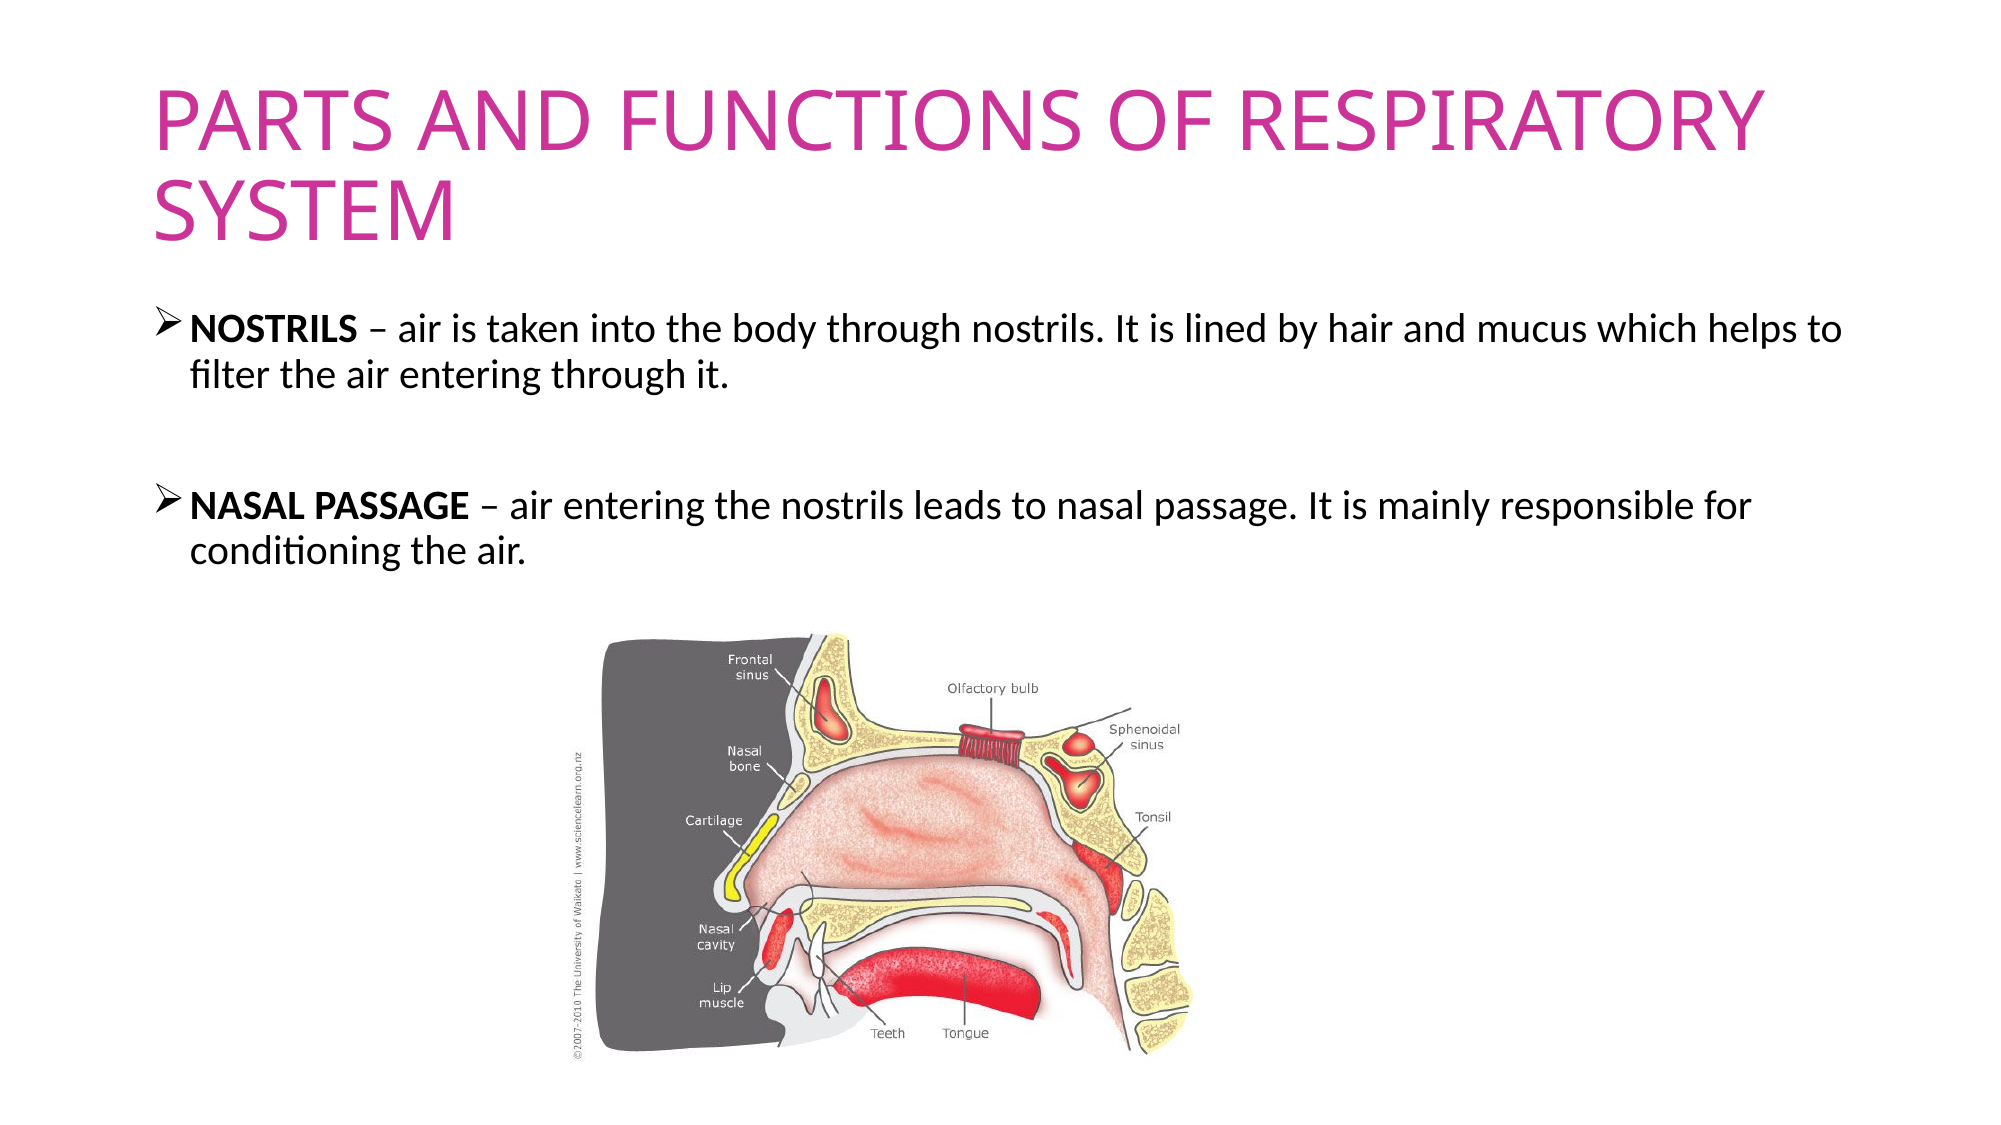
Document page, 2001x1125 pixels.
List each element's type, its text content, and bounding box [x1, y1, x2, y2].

picture [563, 616, 1238, 1065]
list NOSTRILS – air is taken into the body through nostrils. It is lined by hair and mucus which helps to filter the air entering through it. NASAL PASSAGE – air entering the nostrils leads to nasal passage. It is mainly responsible for conditioning the air. [137, 299, 1863, 1014]
title PARTS AND FUNCTIONS OF RESPIRATORY SYSTEM [137, 59, 1863, 278]
